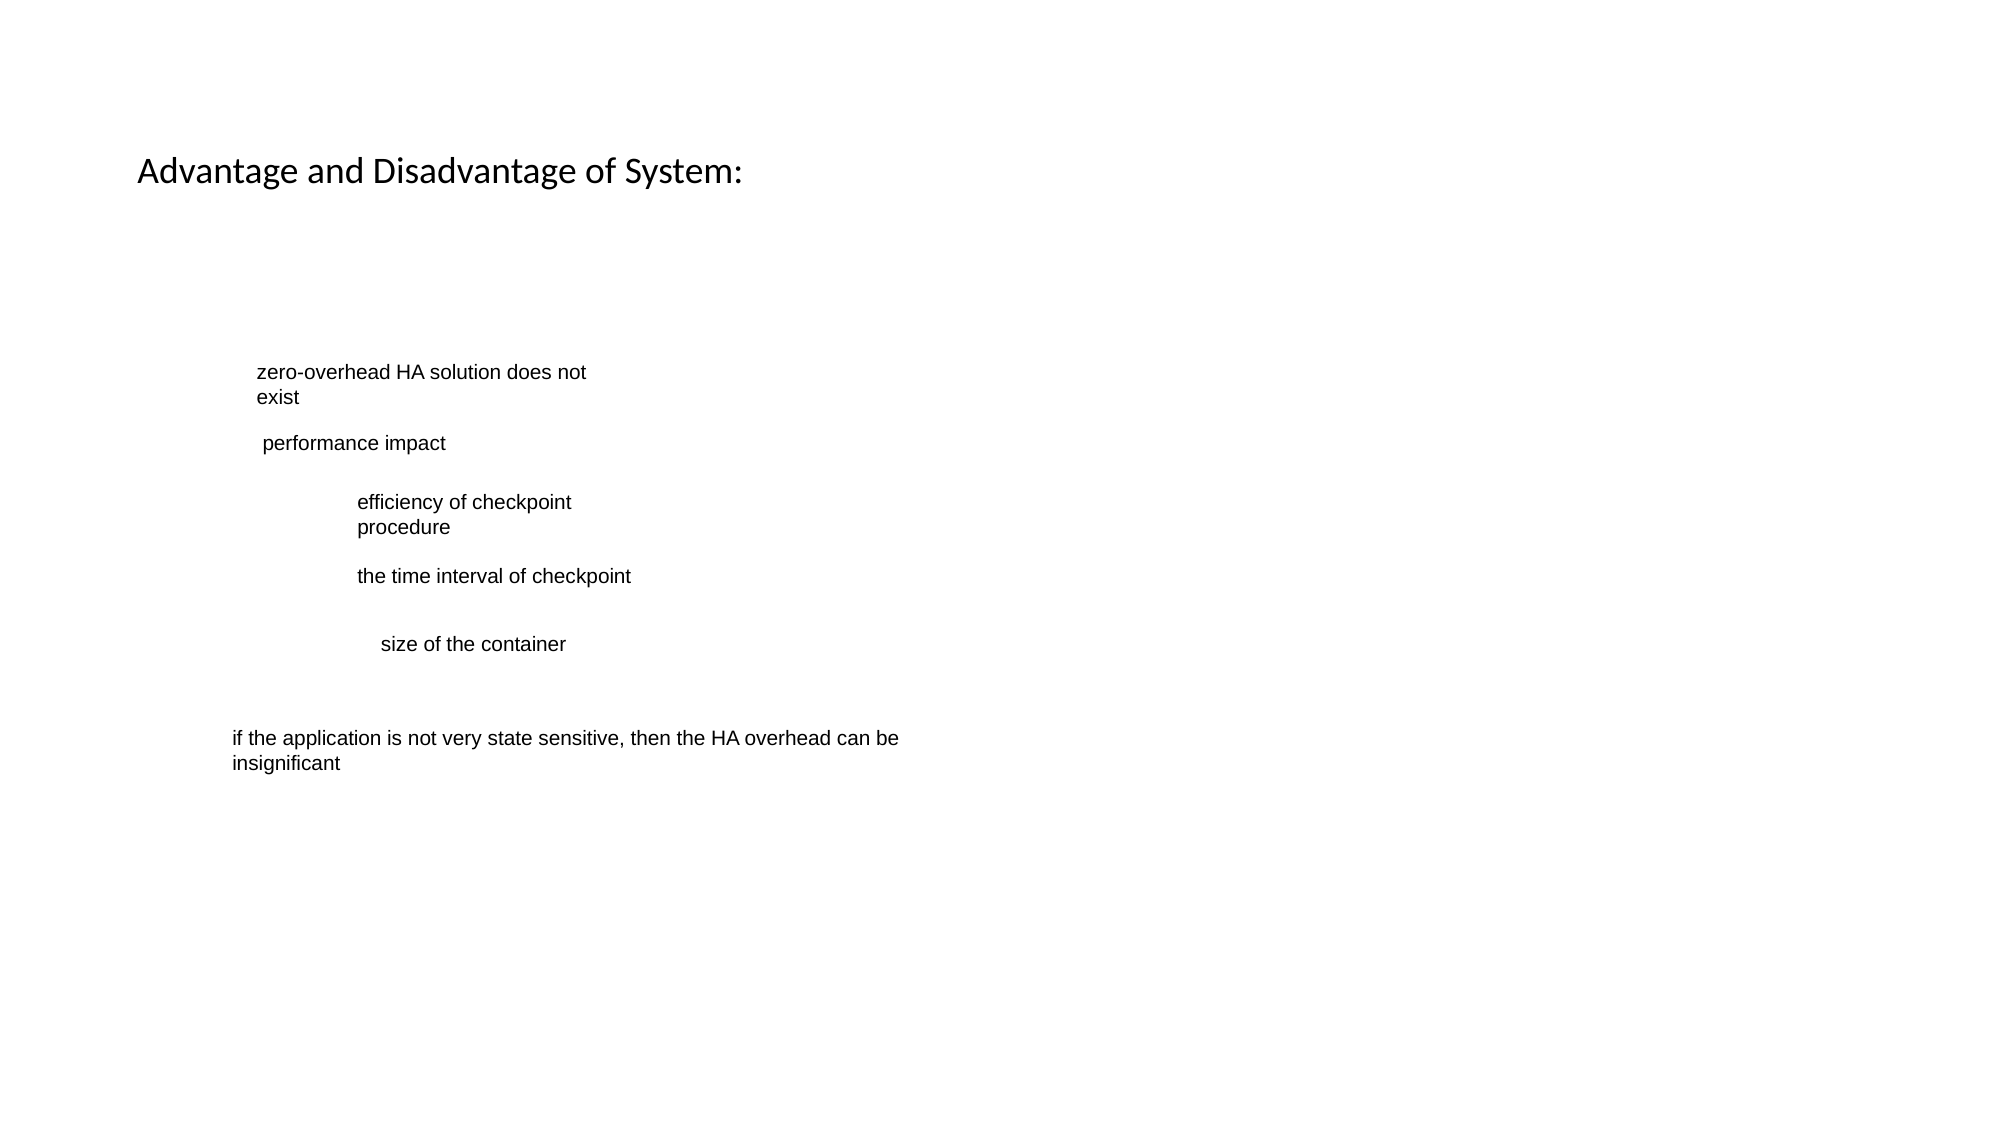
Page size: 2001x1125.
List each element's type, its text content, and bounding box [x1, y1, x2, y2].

text_box size of the container [366, 623, 582, 662]
text_box the time interval of checkpoint [342, 555, 652, 594]
text_box if the application is not very state sensitive, then the HA overhead can be insignificant [217, 717, 1028, 756]
text_box zero-overhead HA solution does not exist [241, 351, 650, 390]
text_box performance impact [247, 422, 461, 461]
text_box efficiency of checkpoint procedure [342, 481, 686, 520]
text_box Advantage and Disadvantage of System: [137, 59, 1863, 278]
